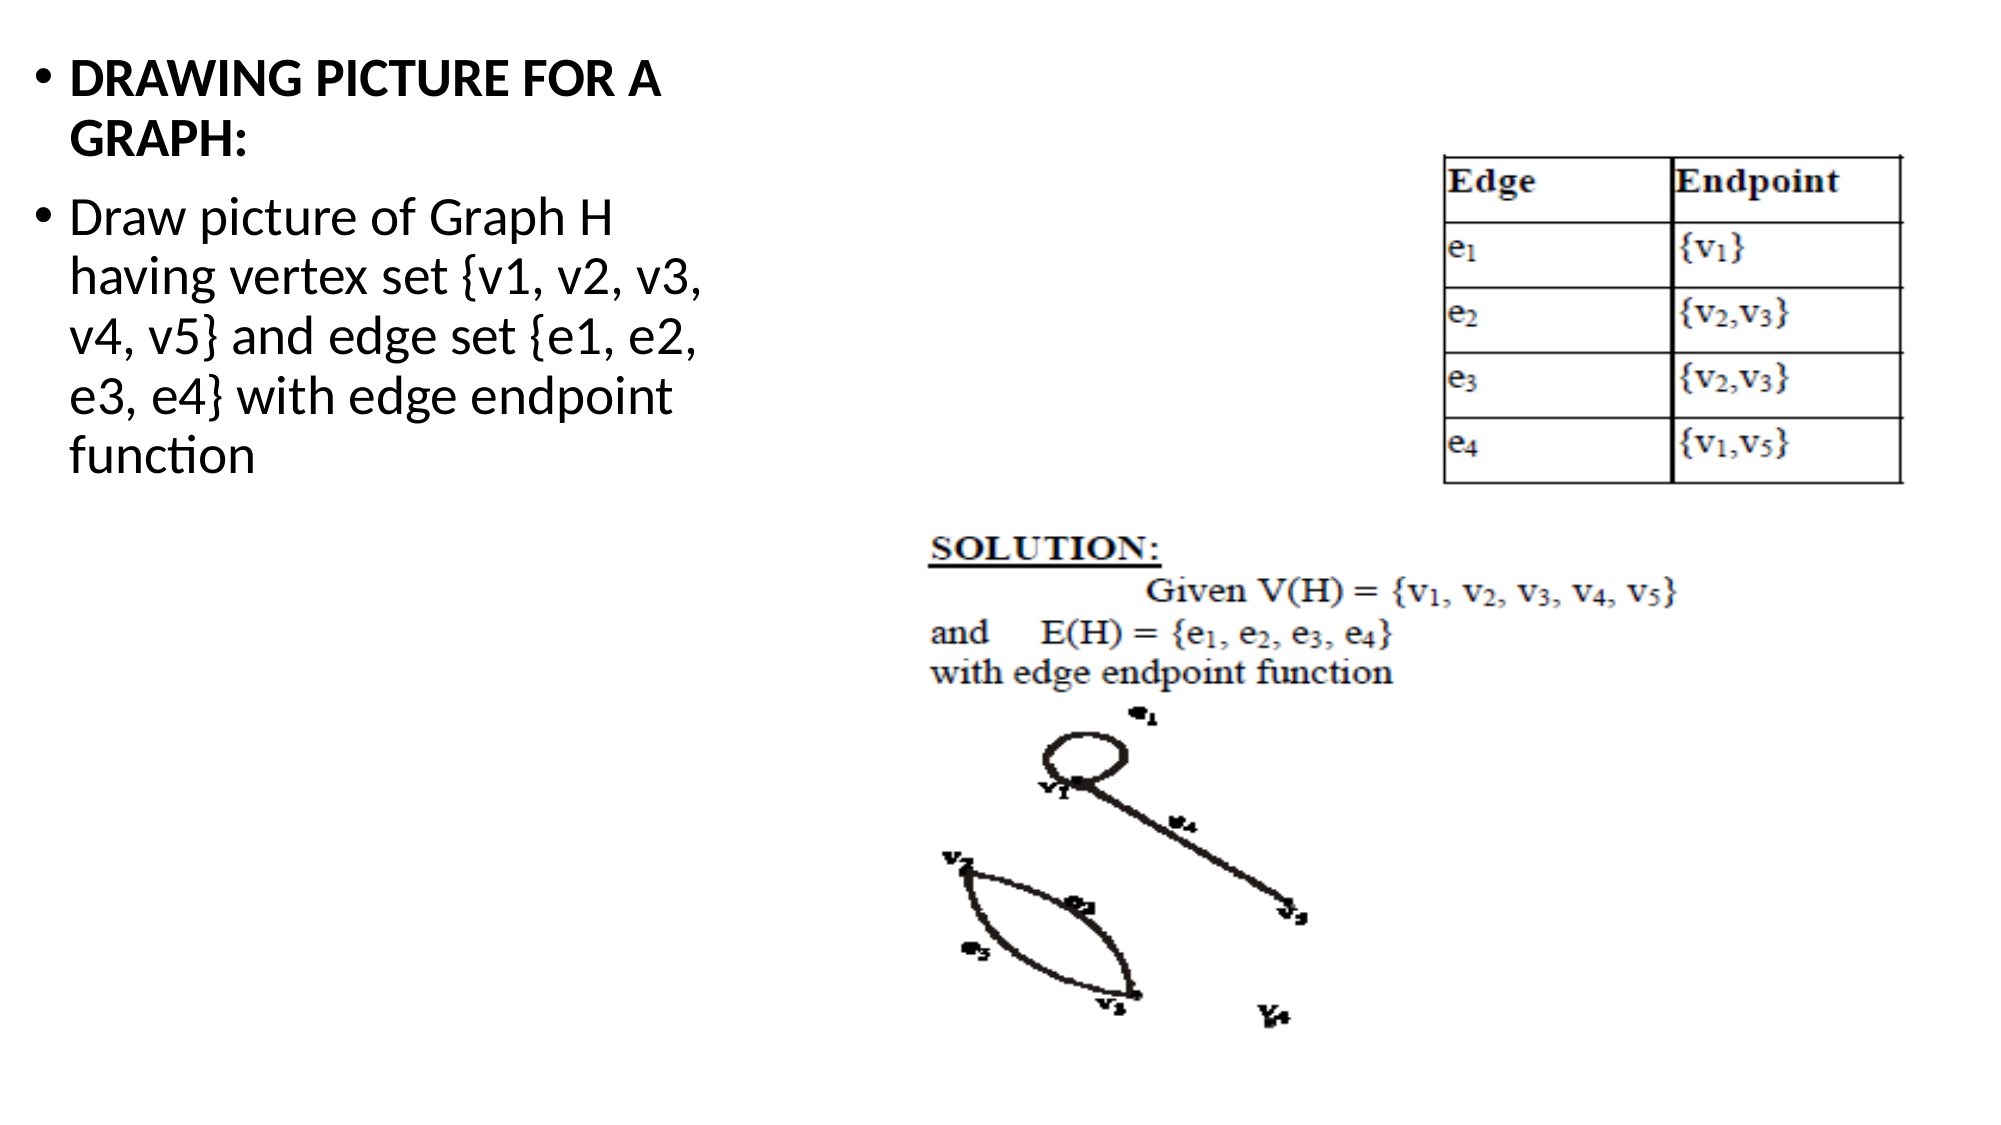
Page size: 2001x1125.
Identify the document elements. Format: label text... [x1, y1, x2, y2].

list DRAWING PICTURE FOR A GRAPH: Draw picture of Graph H having vertex set {v1, v2, v3, v4, v5} and edge set {e1, e2, e3, e4} with edge endpoint function [18, 41, 765, 496]
picture [838, 94, 2000, 1037]
